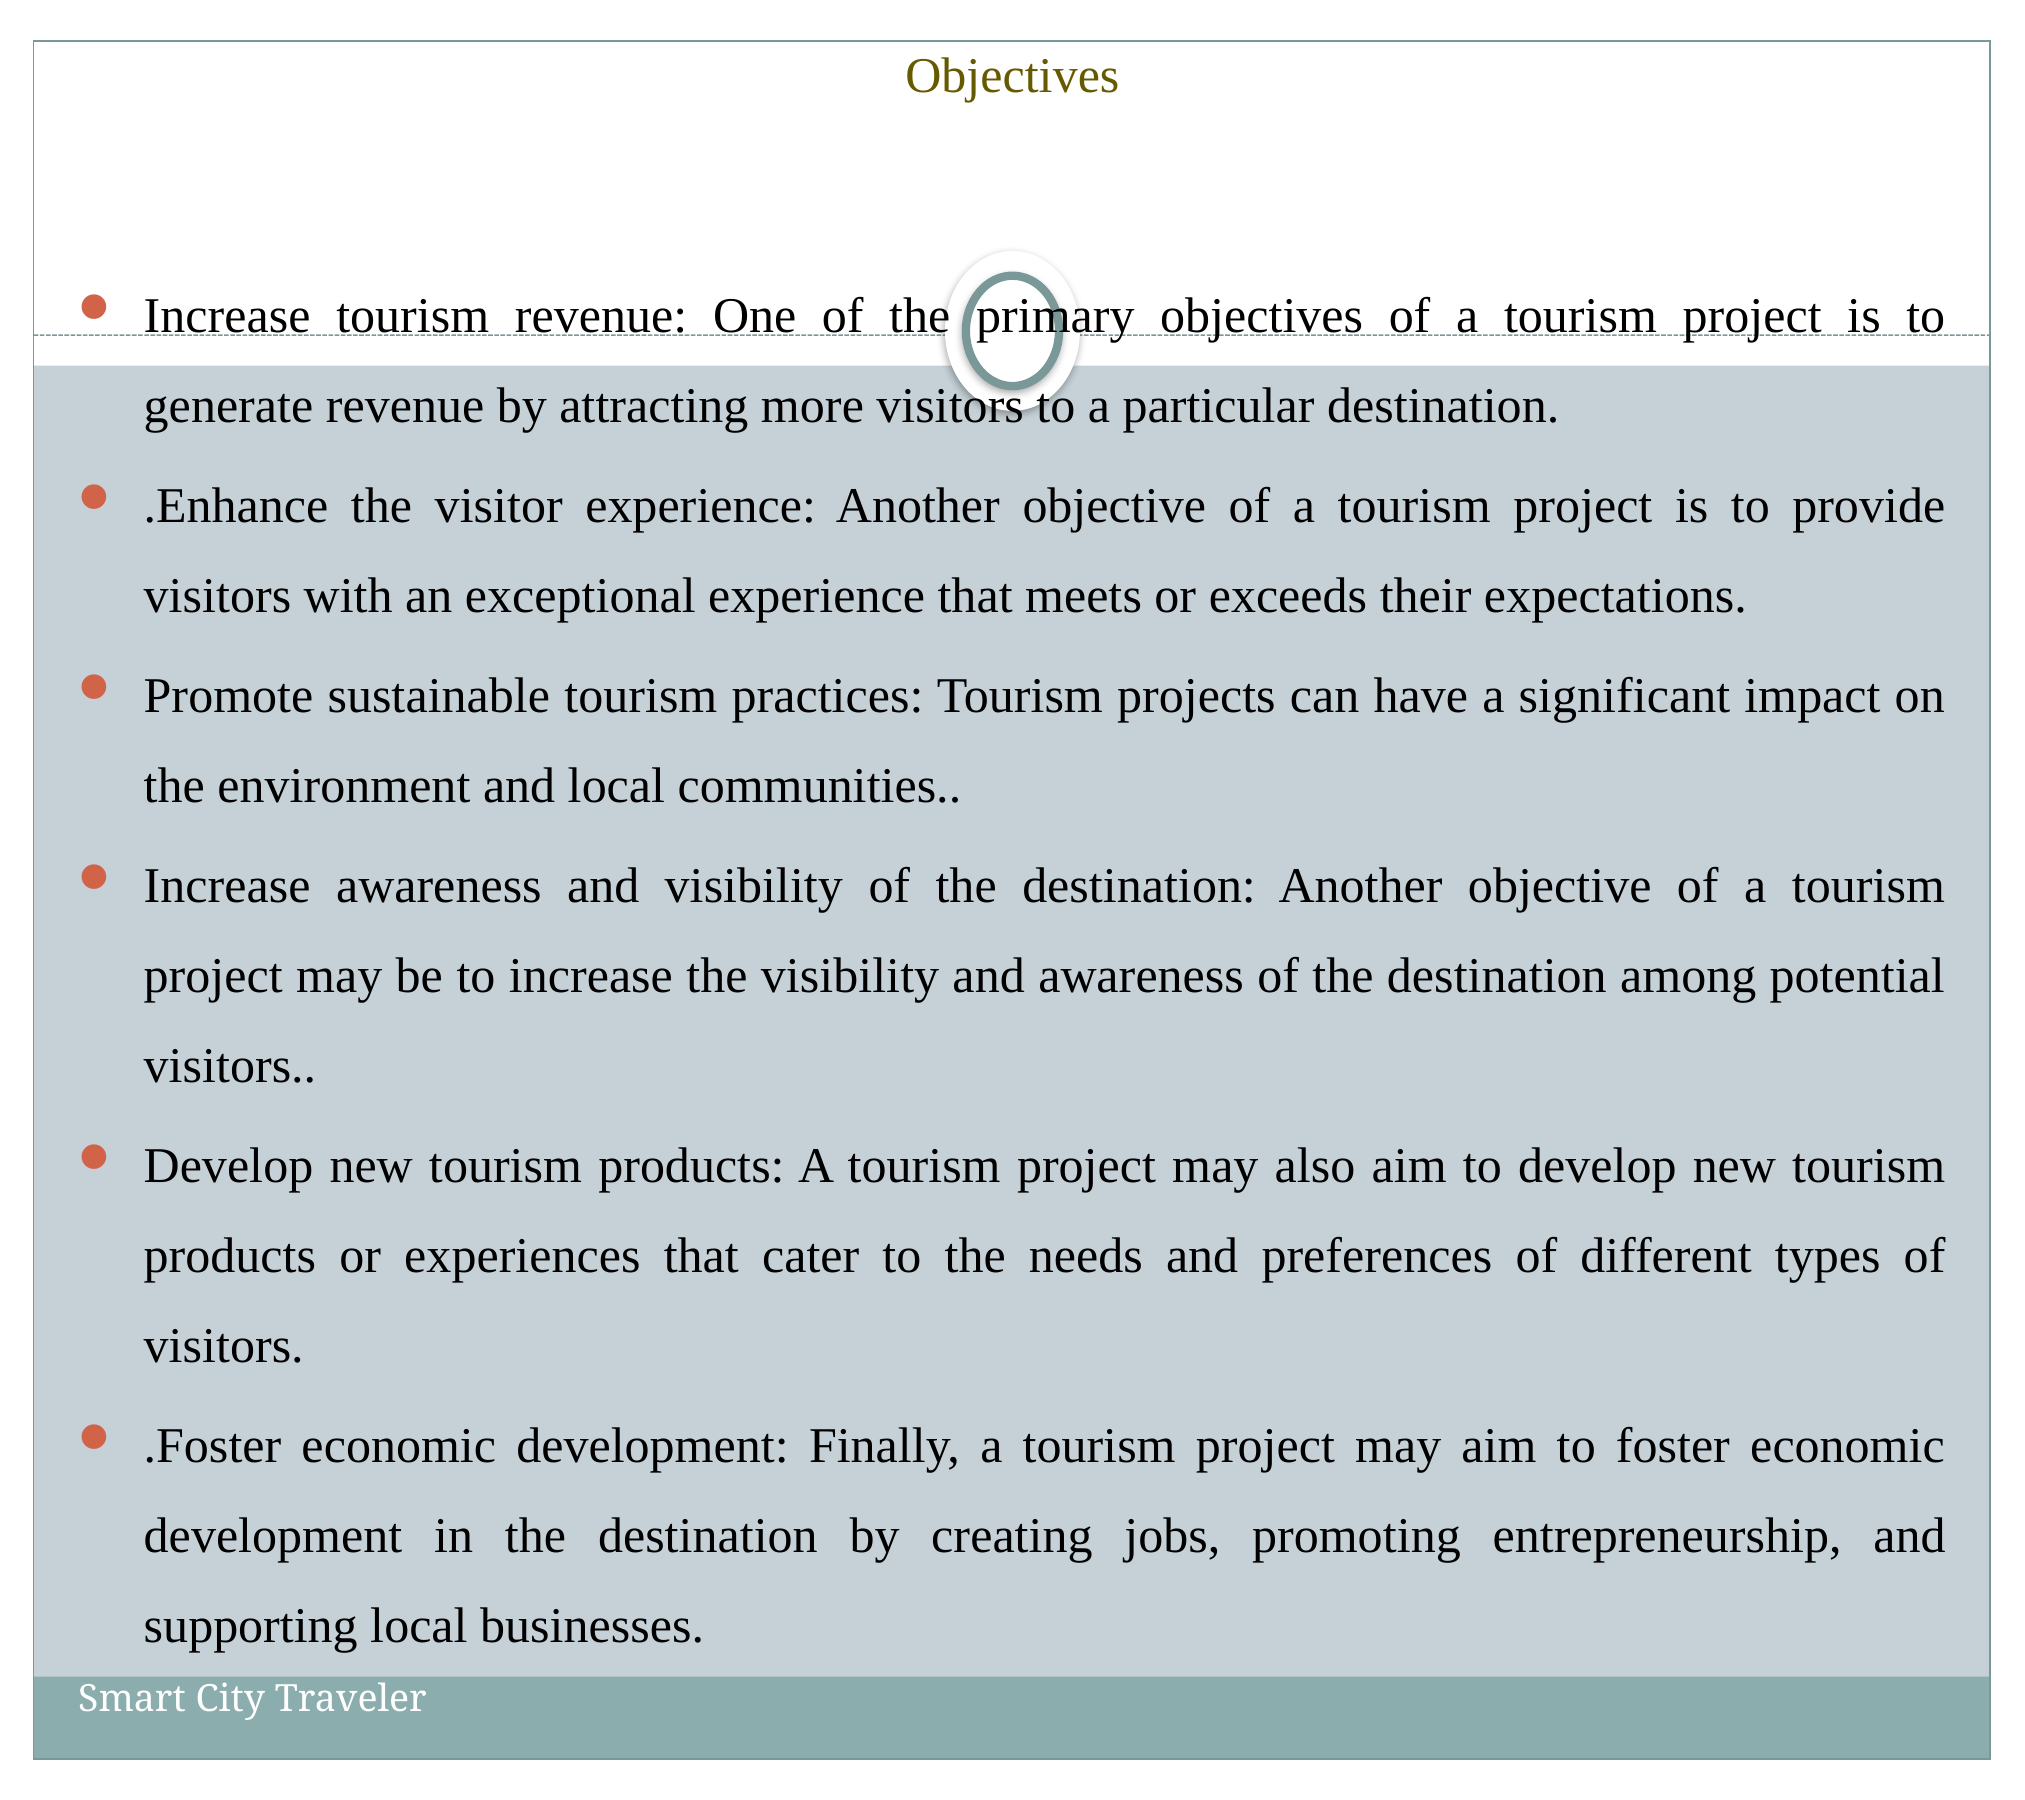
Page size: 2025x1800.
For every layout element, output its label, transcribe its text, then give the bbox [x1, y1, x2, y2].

list Objectives Increase tourism revenue: One of the primary objectives of a tourism project is to generate revenue by attracting more visitors to a particular destination. .Enhance the visitor experience: Another objective of a tourism project is to provide visitors with an exceptional experience that meets or exceeds their expectations. Promote sustainable tourism practices: Tourism projects can have a significant impact on the environment and local communities.. Increase awareness and visibility of the destination: Another objective of a tourism project may be to increase the visibility and awareness of the destination among potential visitors.. Develop new tourism products: A tourism project may also aim to develop new tourism products or experiences that cater to the needs and preferences of different types of visitors. .Foster economic development: Finally, a tourism project may aim to foster economic development in the destination by creating jobs, promoting entrepreneurship, and supporting local businesses. [56, 31, 1969, 1769]
